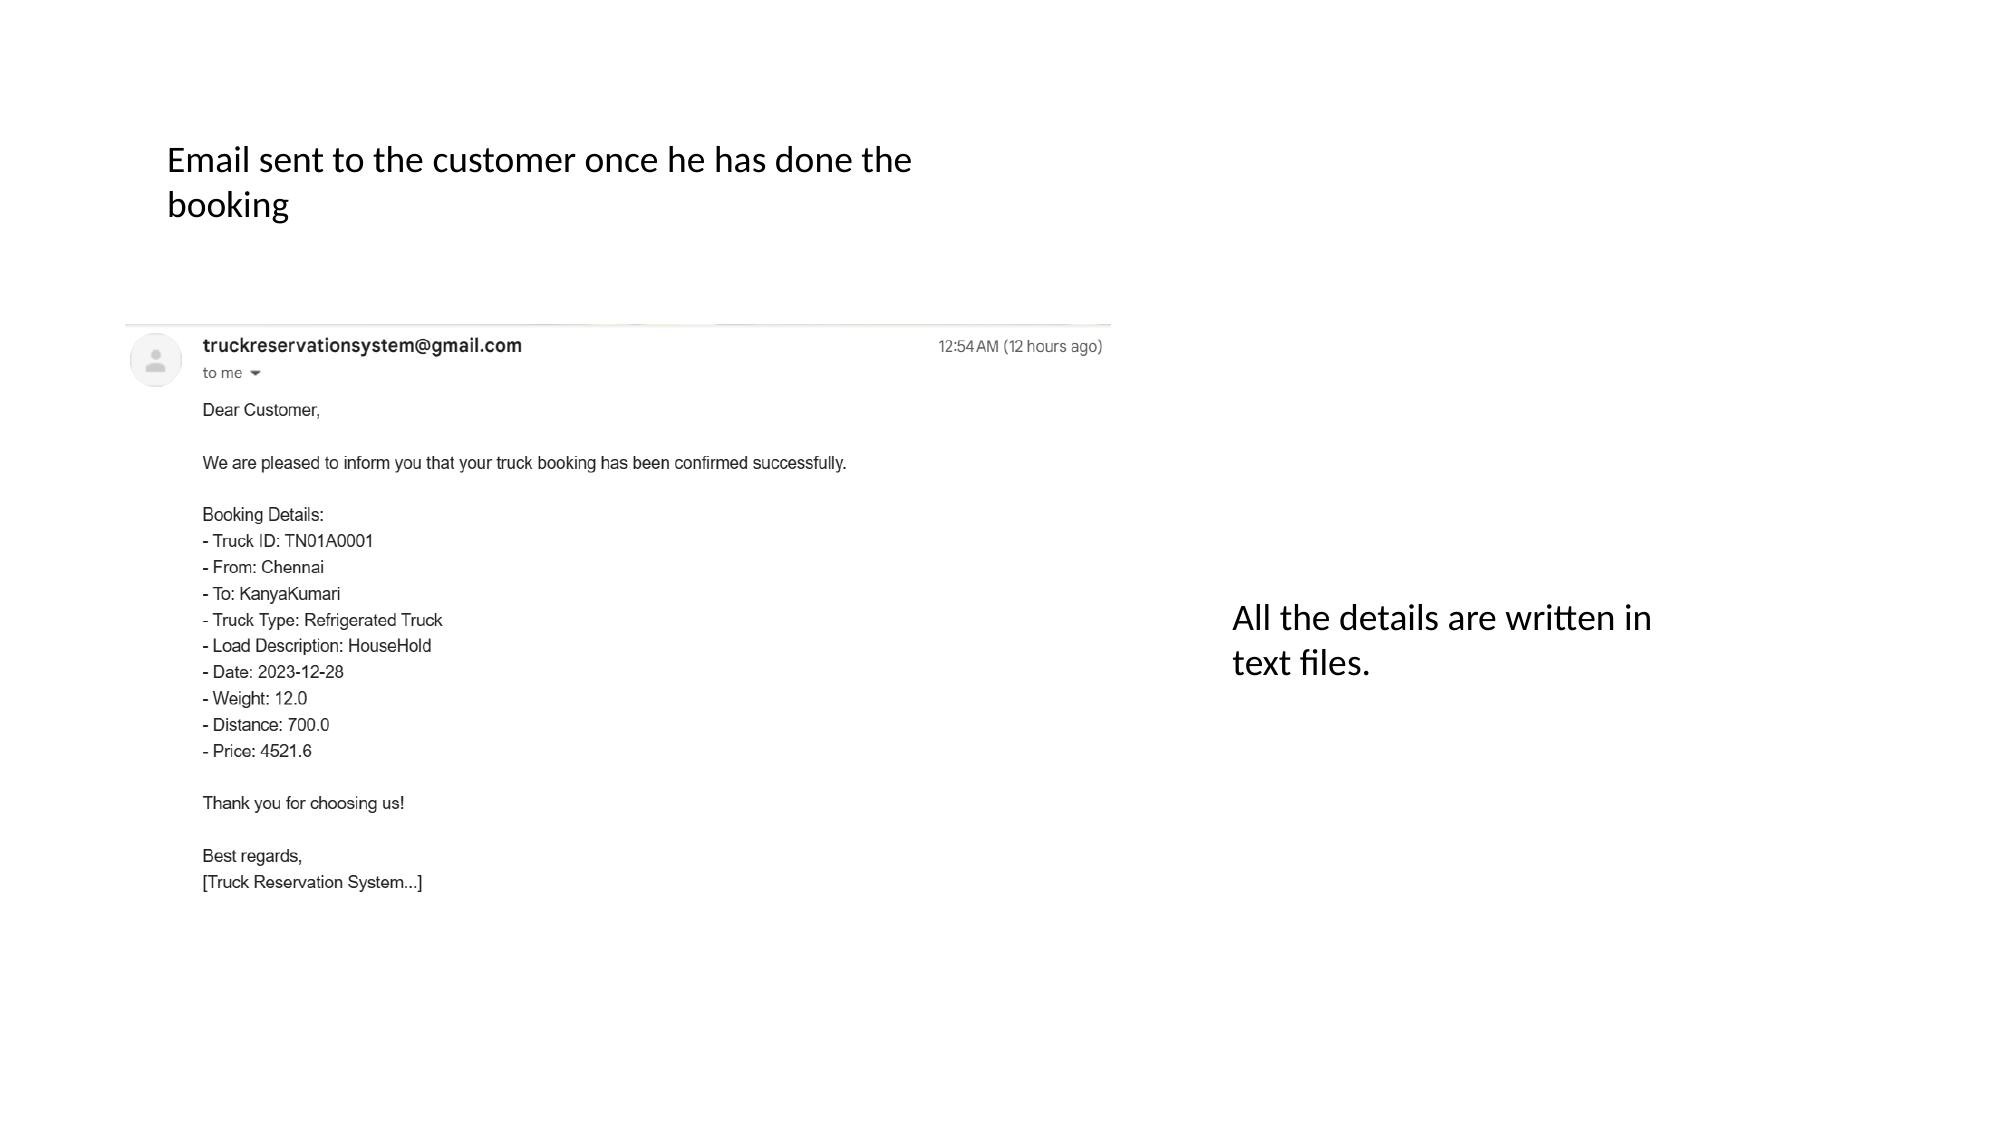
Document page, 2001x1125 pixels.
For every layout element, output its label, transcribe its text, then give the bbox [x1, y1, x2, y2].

text_box Email sent to the customer once he has done the booking [152, 127, 1043, 233]
picture [125, 324, 1111, 919]
text_box All the details are written in text files. [1217, 585, 1752, 691]
